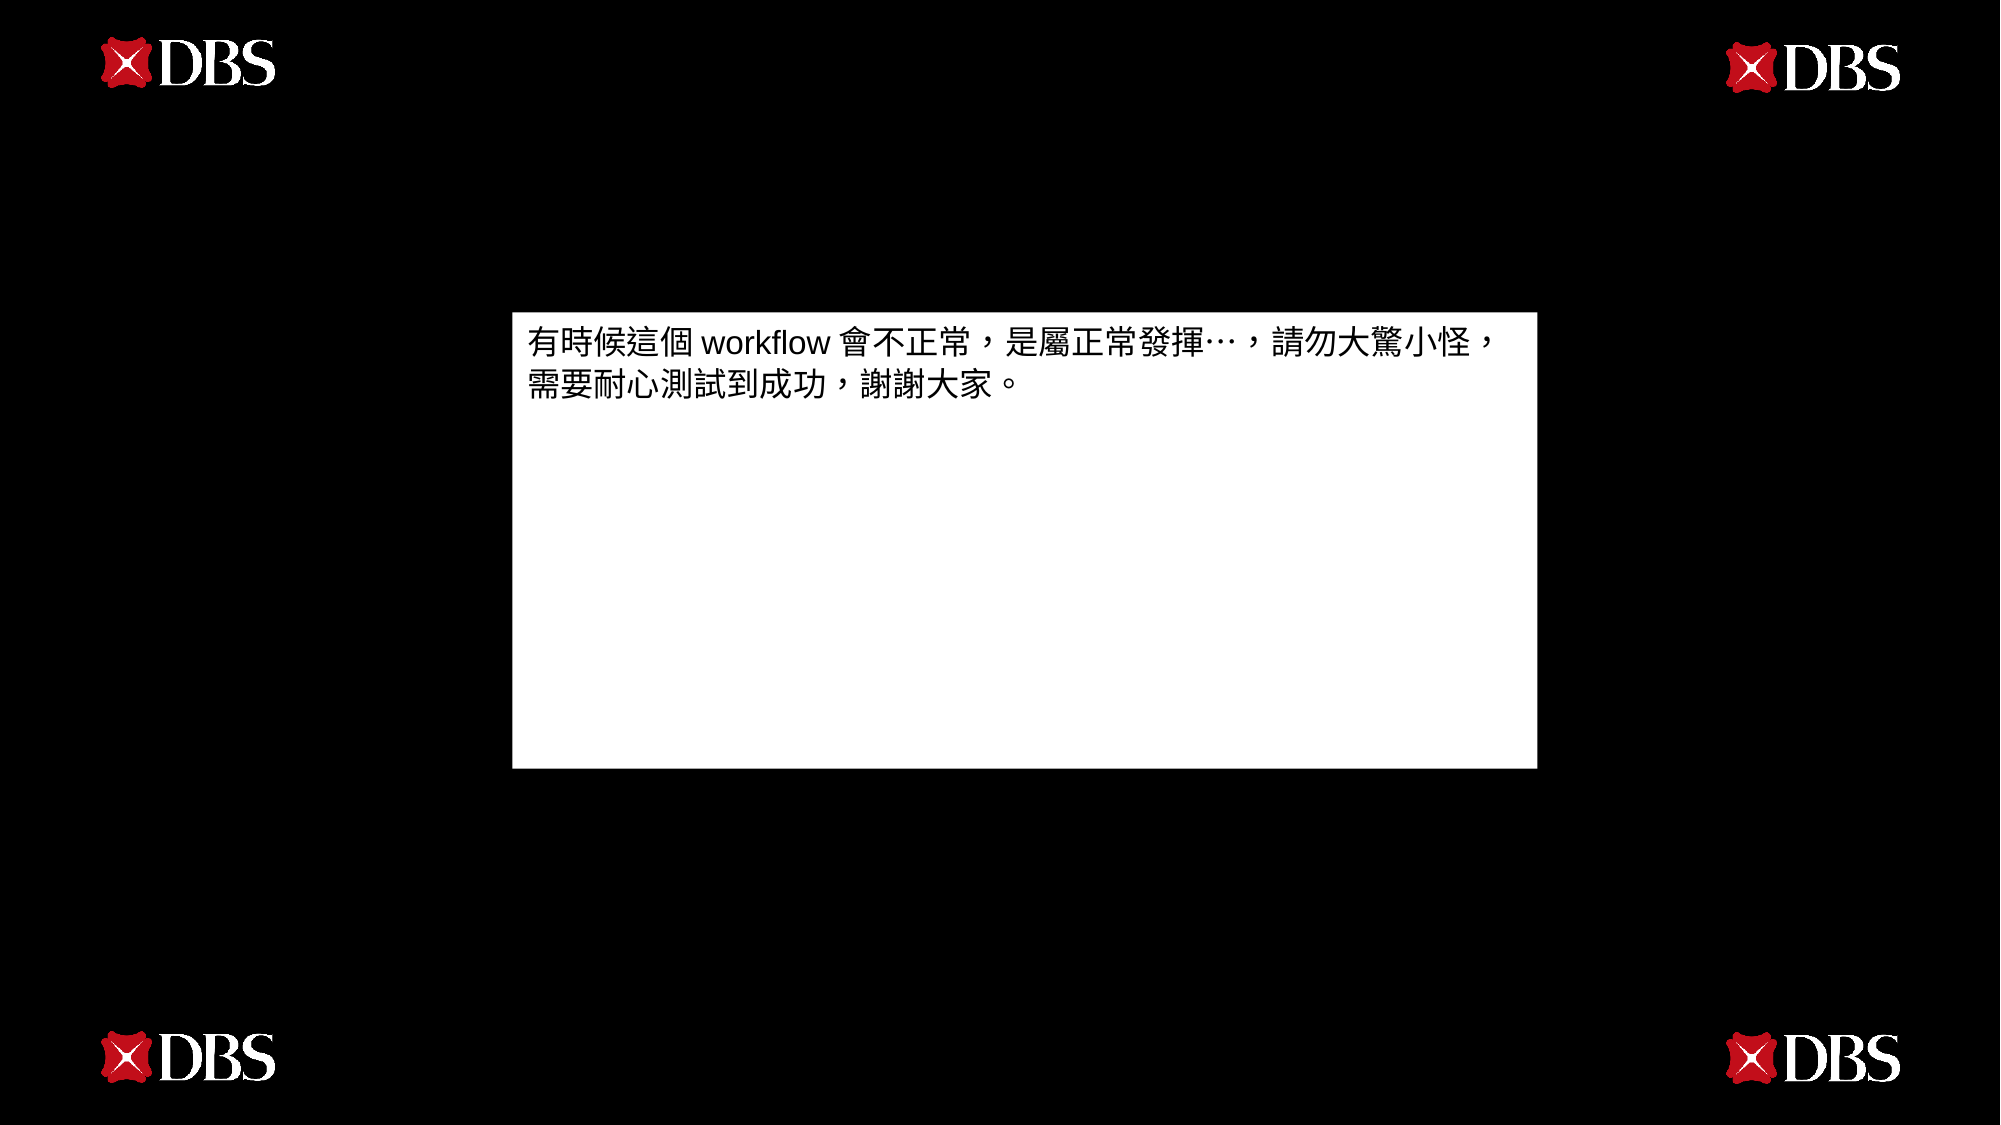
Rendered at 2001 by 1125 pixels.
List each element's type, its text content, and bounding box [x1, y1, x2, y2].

picture [101, 1031, 275, 1083]
picture [101, 37, 275, 88]
picture [1726, 1032, 1900, 1084]
picture [1726, 42, 1900, 93]
text_box 有時候這個workflow會不正常，是屬正常發揮…，請勿大驚小怪，需要耐心測試到成功，謝謝大家。 [512, 312, 1538, 769]
